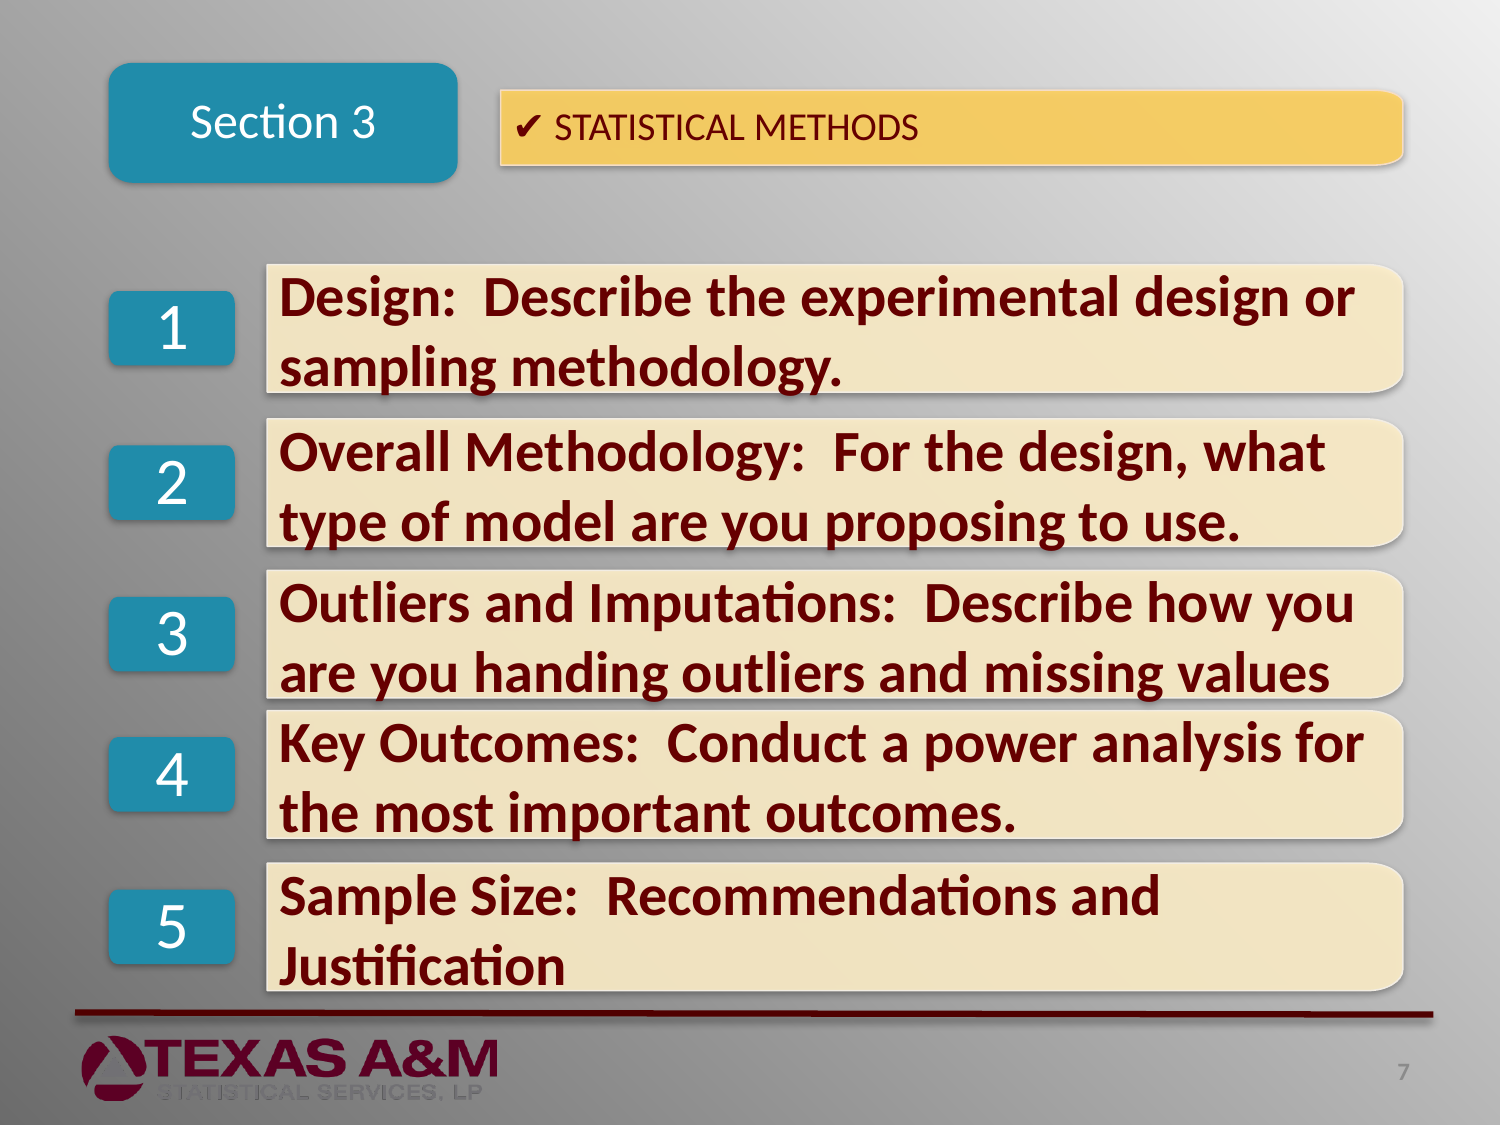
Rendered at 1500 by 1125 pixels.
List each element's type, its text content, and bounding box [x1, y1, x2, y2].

text_box 2 [108, 445, 235, 520]
text_box ✔ STATISTICAL METHODS [499, 89, 1404, 166]
text_box Section 3 [108, 62, 458, 183]
text_box Key Outcomes: Conduct a power analysis for the most important outcomes. [266, 709, 1404, 839]
text_box Design: Describe the experimental design or sampling methodology. [266, 263, 1404, 393]
text_box 1 [108, 291, 235, 366]
slide_number 7 [1074, 1040, 1425, 1101]
text_box 4 [108, 737, 235, 812]
text_box 3 [108, 596, 235, 672]
text_box Overall Methodology: For the design, what type of model are you proposing to use. [266, 418, 1404, 548]
text_box Sample Size: Recommendations and Justification [266, 862, 1404, 992]
text_box 5 [108, 889, 235, 965]
text_box Outliers and Imputations: Describe how you are you handing outliers and missing values [266, 569, 1404, 699]
